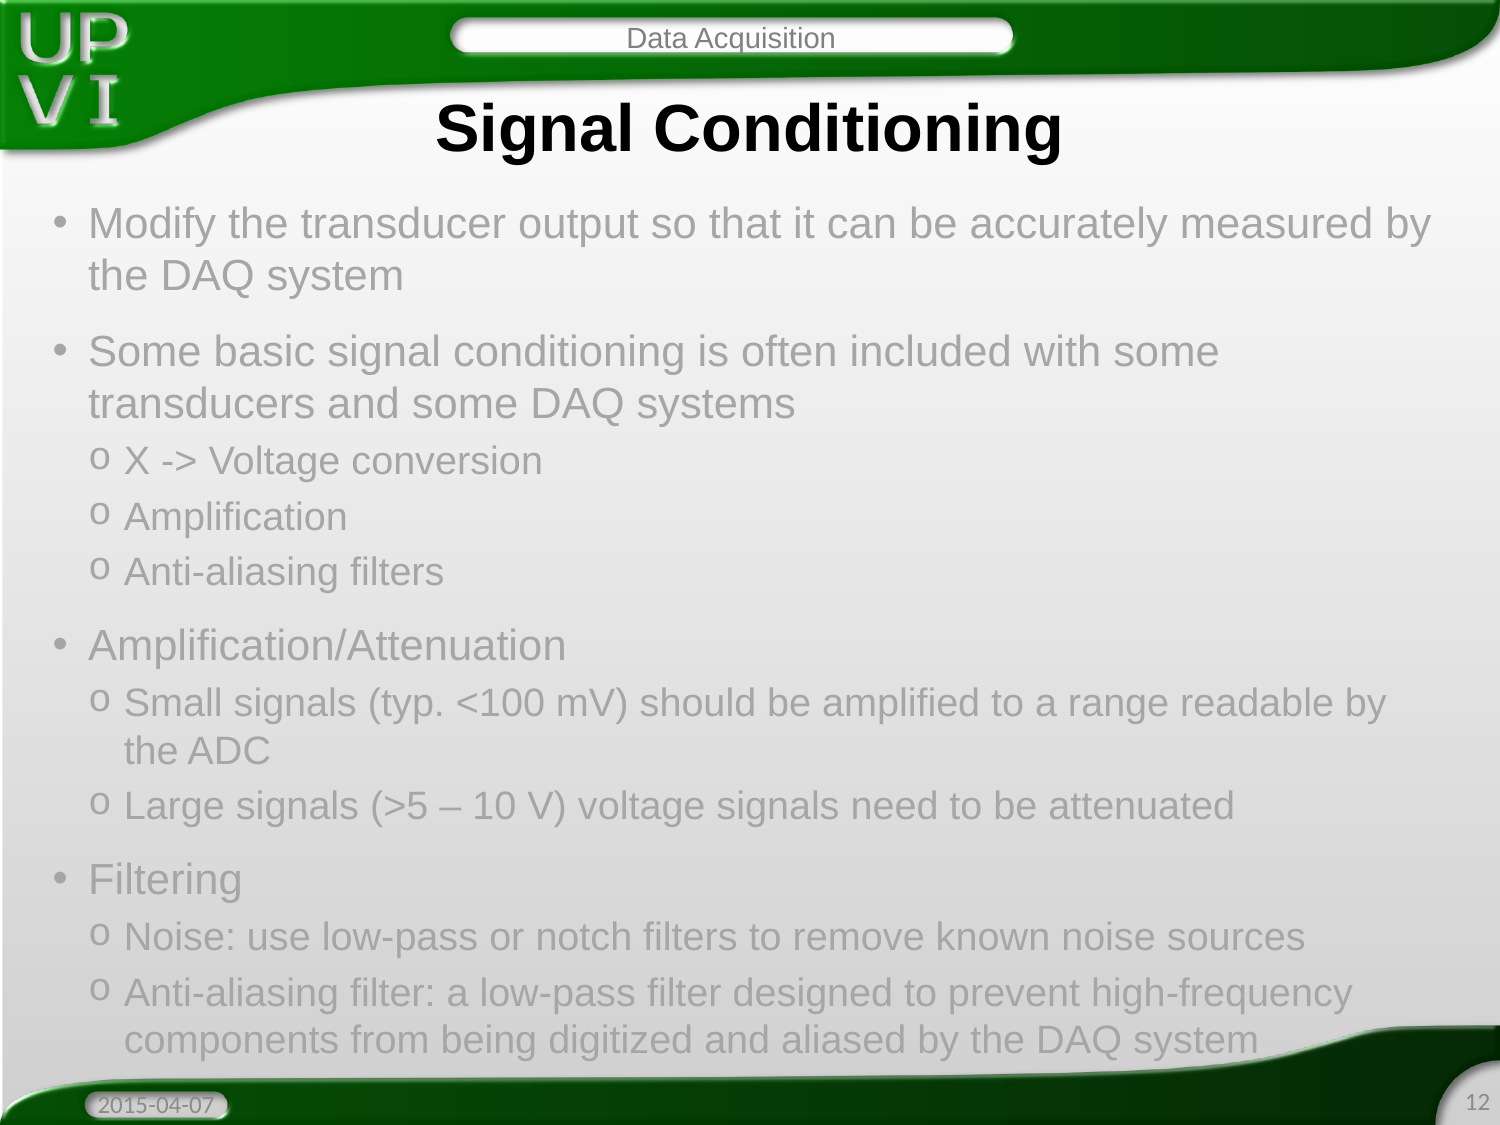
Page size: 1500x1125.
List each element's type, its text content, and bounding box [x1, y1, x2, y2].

slide_number 12 [1155, 1069, 1500, 1125]
title Signal Conditioning [75, 75, 1425, 175]
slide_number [75, 1073, 238, 1125]
list Modify the transducer output so that it can be accurately measured by the DAQ system Some basic signal conditioning is often included with some transducers and some DAQ systems X -> Voltage conversion Amplification Anti-aliasing filters Amplification/Attenuation Small signals (typ. <100 mV) should be amplified to a range readable by the ADC Large signals (>5 – 10 V) voltage signals need to be attenuated Filtering Noise: use low-pass or notch filters to remove known noise sources Anti-aliasing filter: a low-pass filter designed to prevent high-frequency components from being digitized and aliased by the DAQ system [37, 187, 1463, 1075]
footer Data Acquisition [450, 6, 1013, 67]
picture [238, 1075, 1155, 1125]
picture [0, 0, 1500, 1125]
